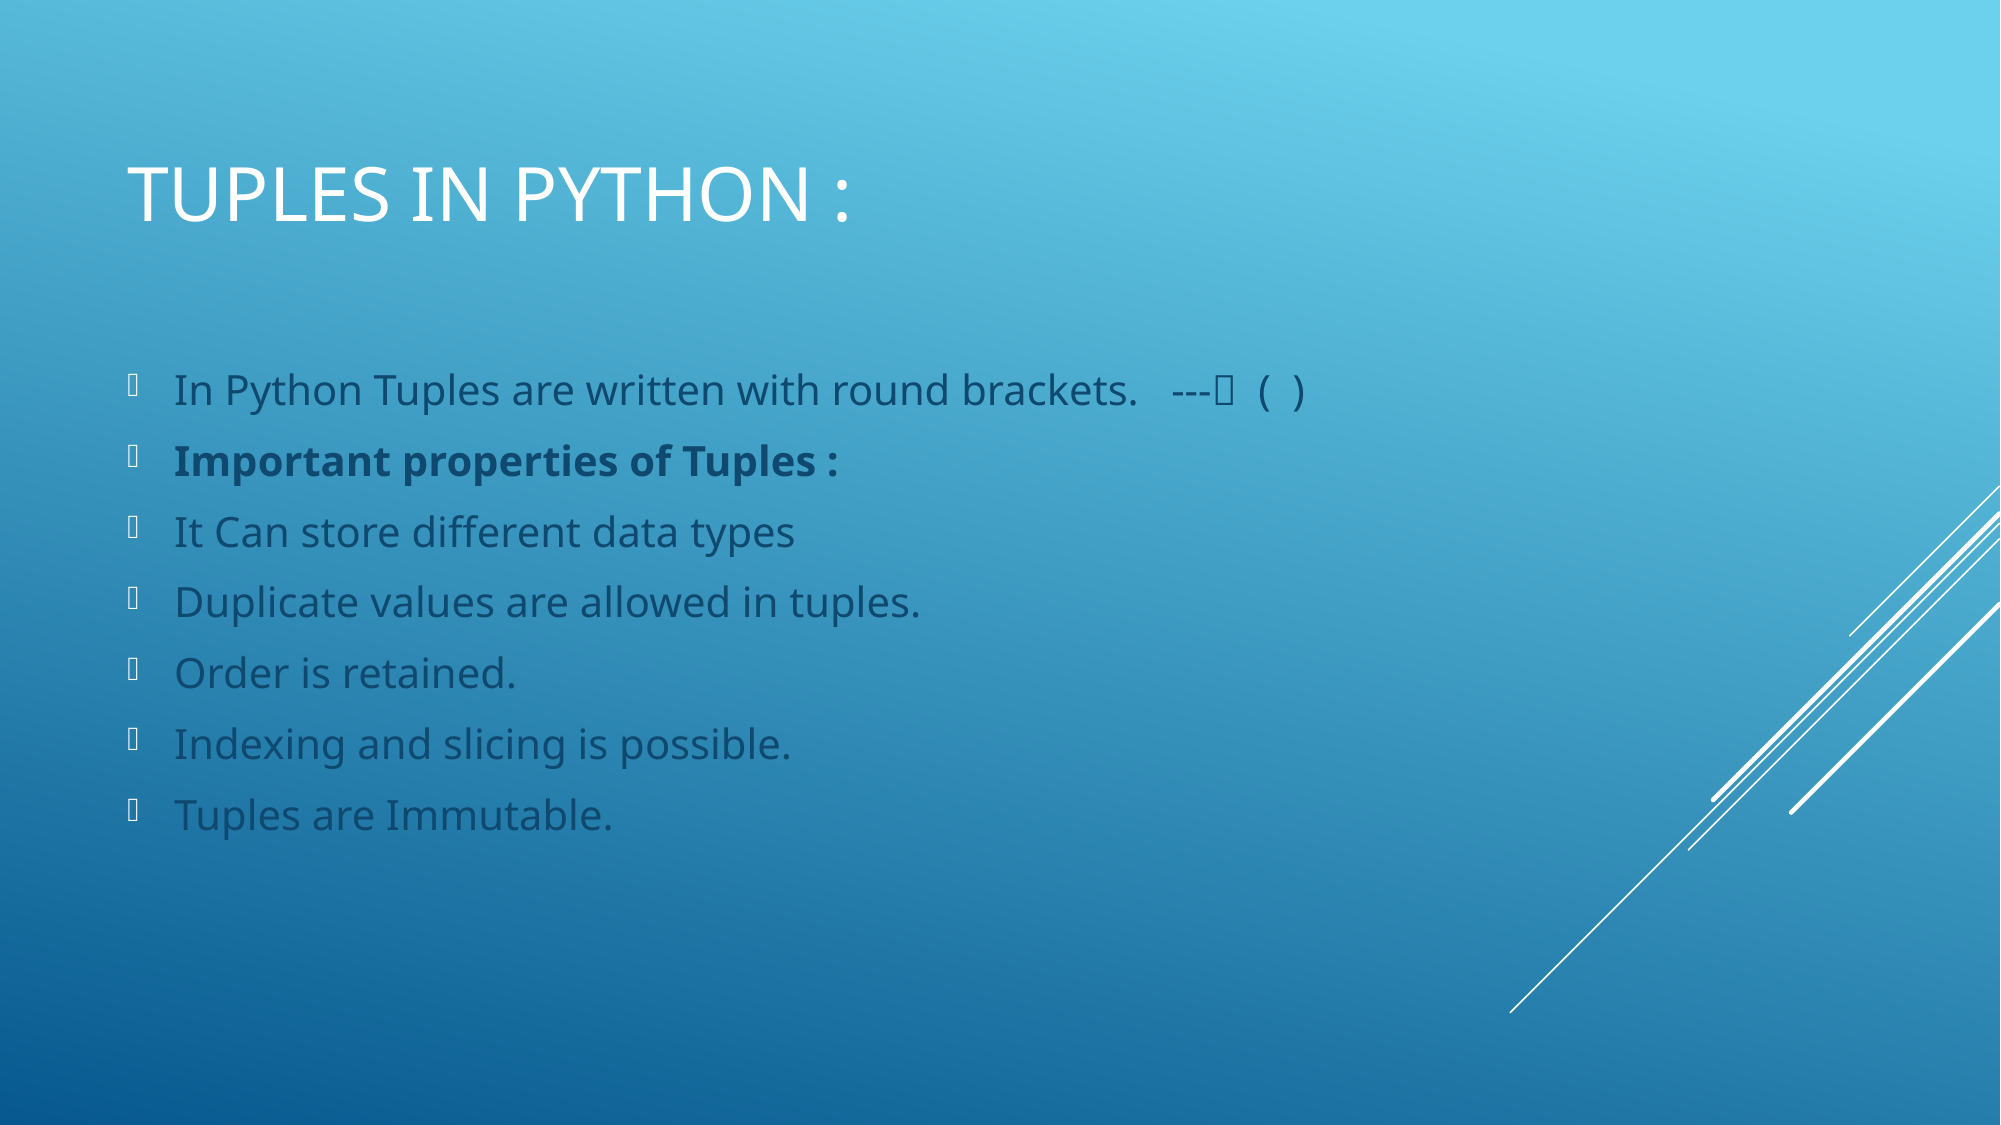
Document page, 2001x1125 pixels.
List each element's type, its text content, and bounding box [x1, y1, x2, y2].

list In Python Tuples are written with round brackets. --- ( ) Important properties of Tuples : It Can store different data types Duplicate values are allowed in tuples. Order is retained. Indexing and slicing is possible. Tuples are Immutable. [112, 179, 1720, 1095]
title Tuples in python : [112, 111, 1513, 179]
